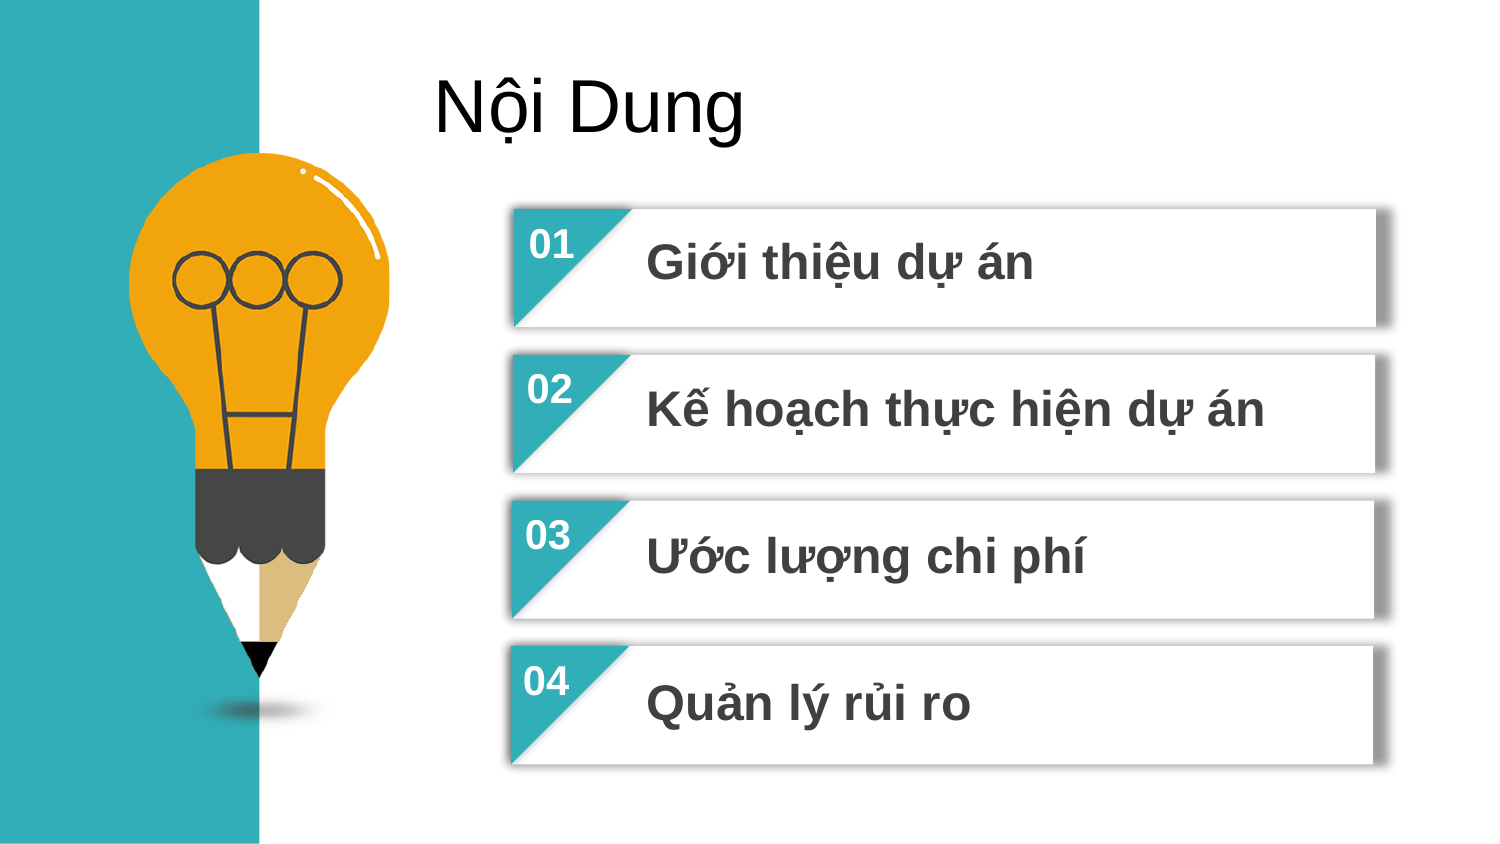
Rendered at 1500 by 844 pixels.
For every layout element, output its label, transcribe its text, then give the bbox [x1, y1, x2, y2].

picture [129, 153, 390, 731]
text_box Nội Dung [419, 55, 1500, 151]
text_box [513, 208, 1377, 328]
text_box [509, 500, 1375, 619]
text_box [507, 645, 1374, 765]
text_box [511, 354, 1376, 474]
